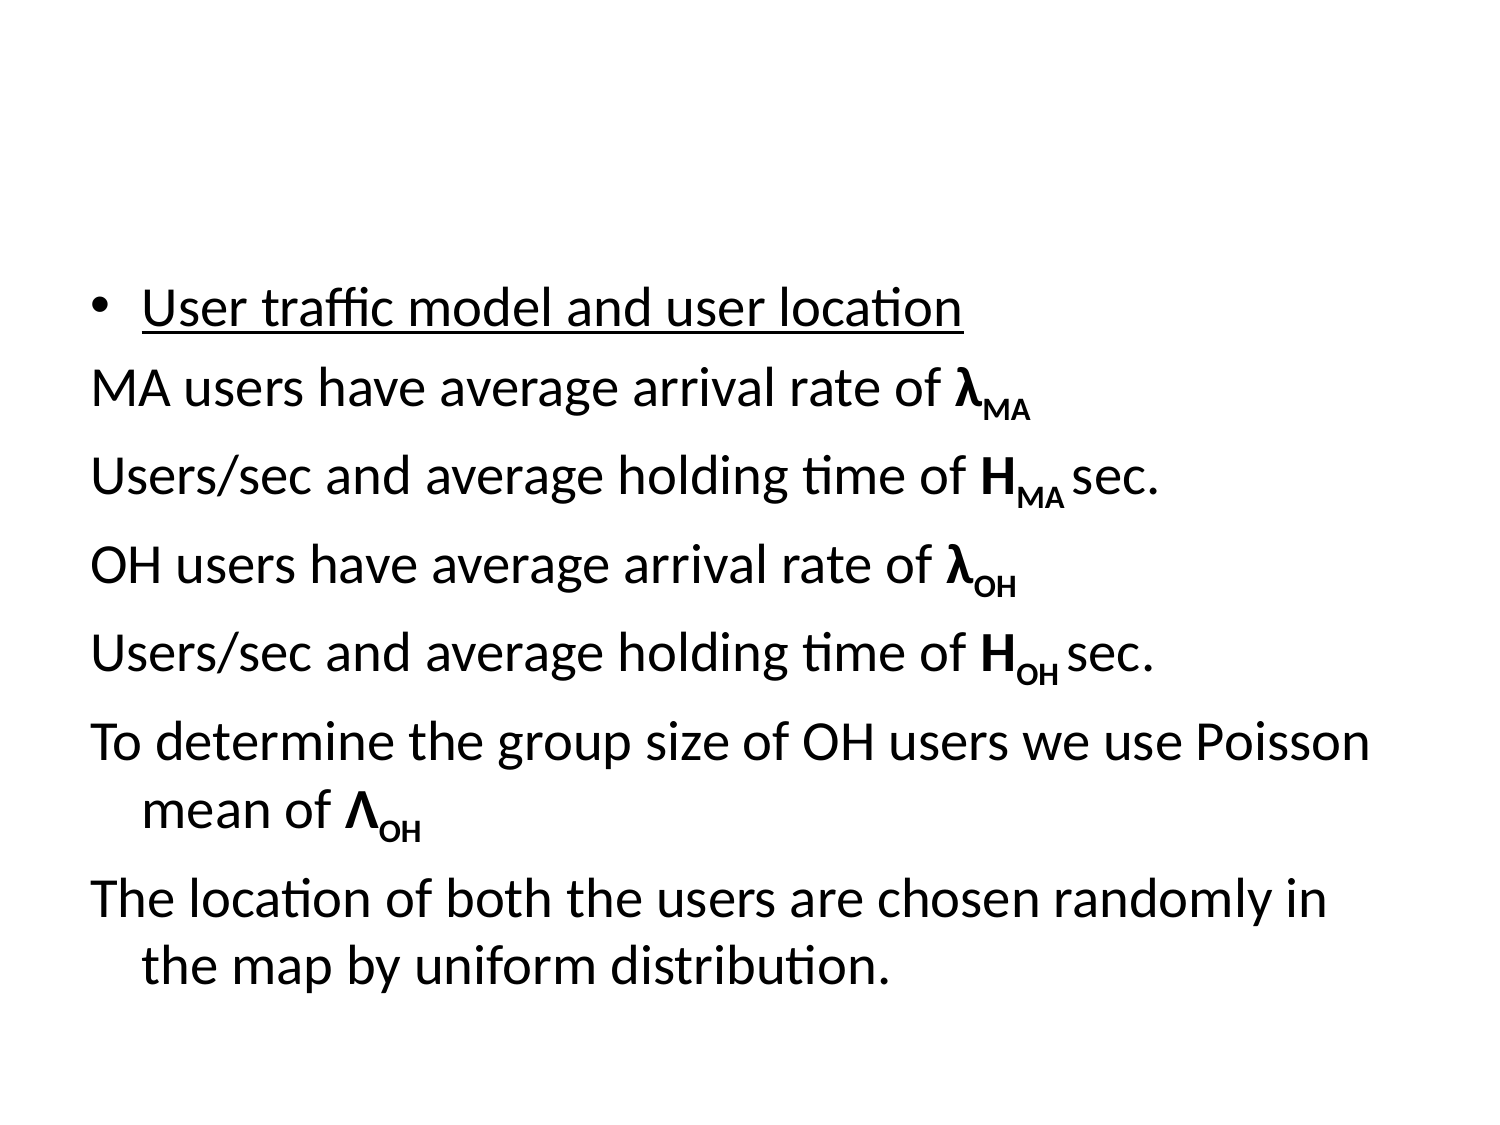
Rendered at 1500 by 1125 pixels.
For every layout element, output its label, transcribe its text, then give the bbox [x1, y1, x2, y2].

list User traffic model and user location MA users have average arrival rate of λMA Users/sec and average holding time of HMA sec. OH users have average arrival rate of λOH Users/sec and average holding time of HOH sec. To determine the group size of OH users we use Poisson mean of ΛOH The location of both the users are chosen randomly in the map by uniform distribution. [75, 262, 1425, 1005]
